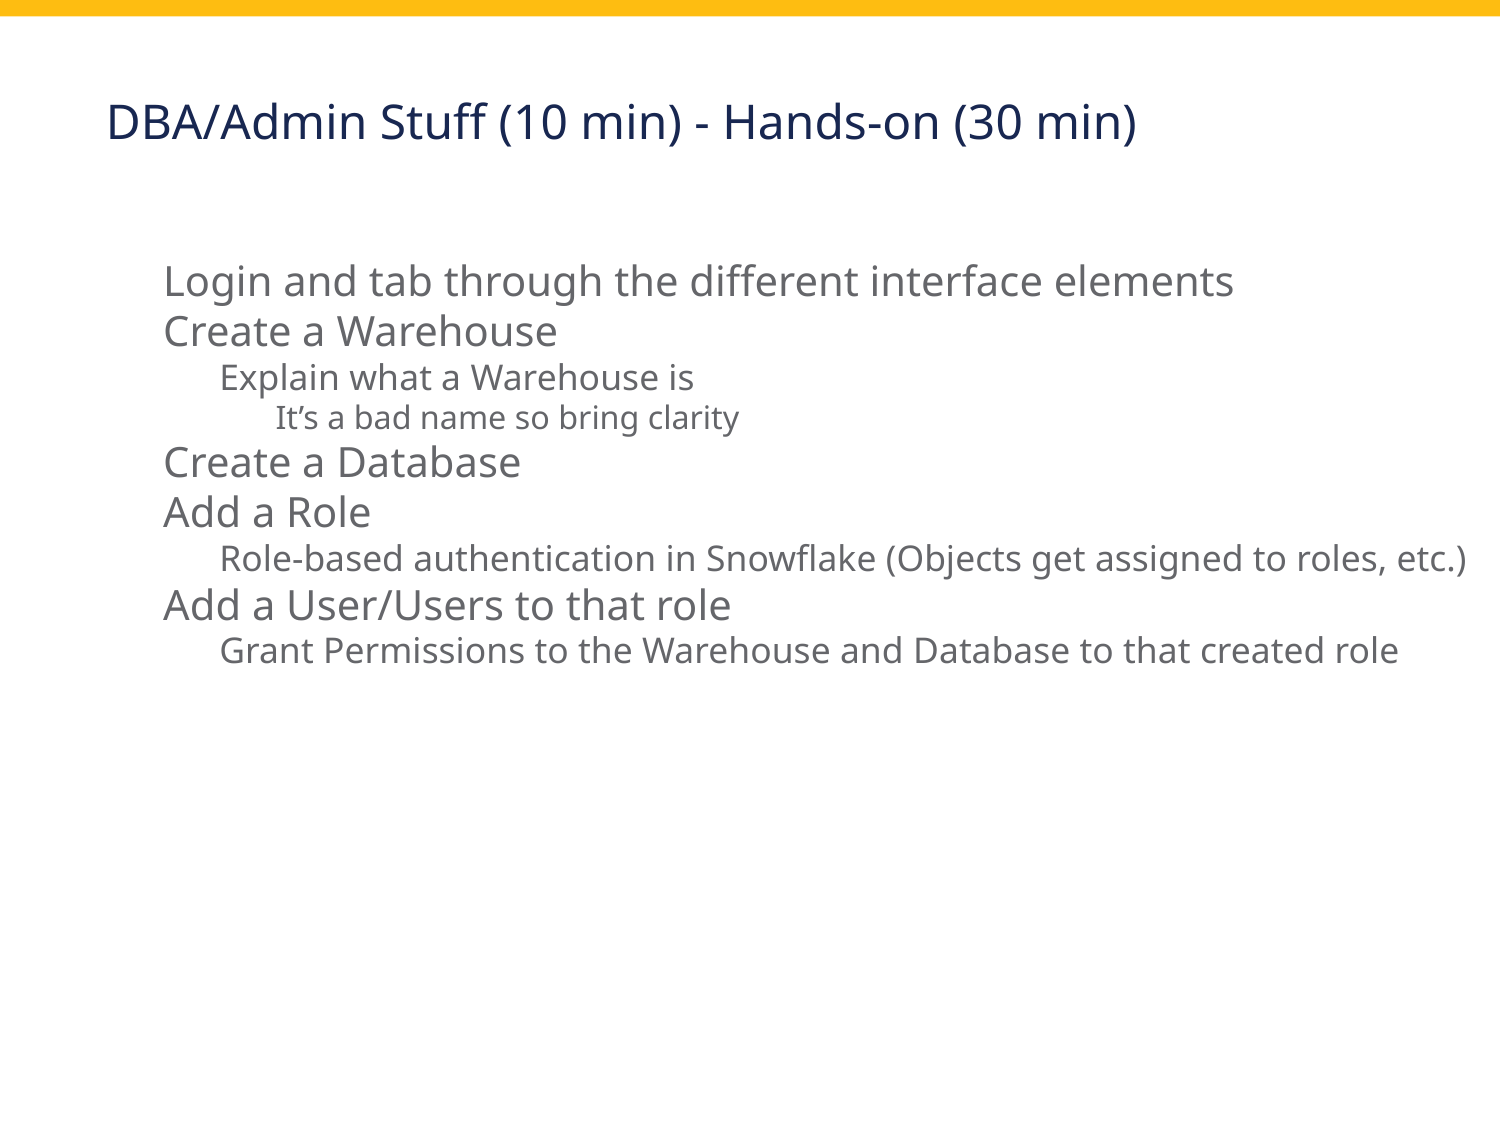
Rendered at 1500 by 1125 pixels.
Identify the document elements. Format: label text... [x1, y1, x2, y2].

list DBA/Admin Stuff (10 min) - Hands-on (30 min) [90, 84, 1500, 203]
list Login and tab through the different interface elements Create a Warehouse Explain what a Warehouse is It’s a bad name so bring clarity Create a Database Add a Role Role-based authentication in Snowflake (Objects get assigned to roles, etc.) Add a User/Users to that role Grant Permissions to the Warehouse and Database to that created role [91, 217, 1500, 1046]
